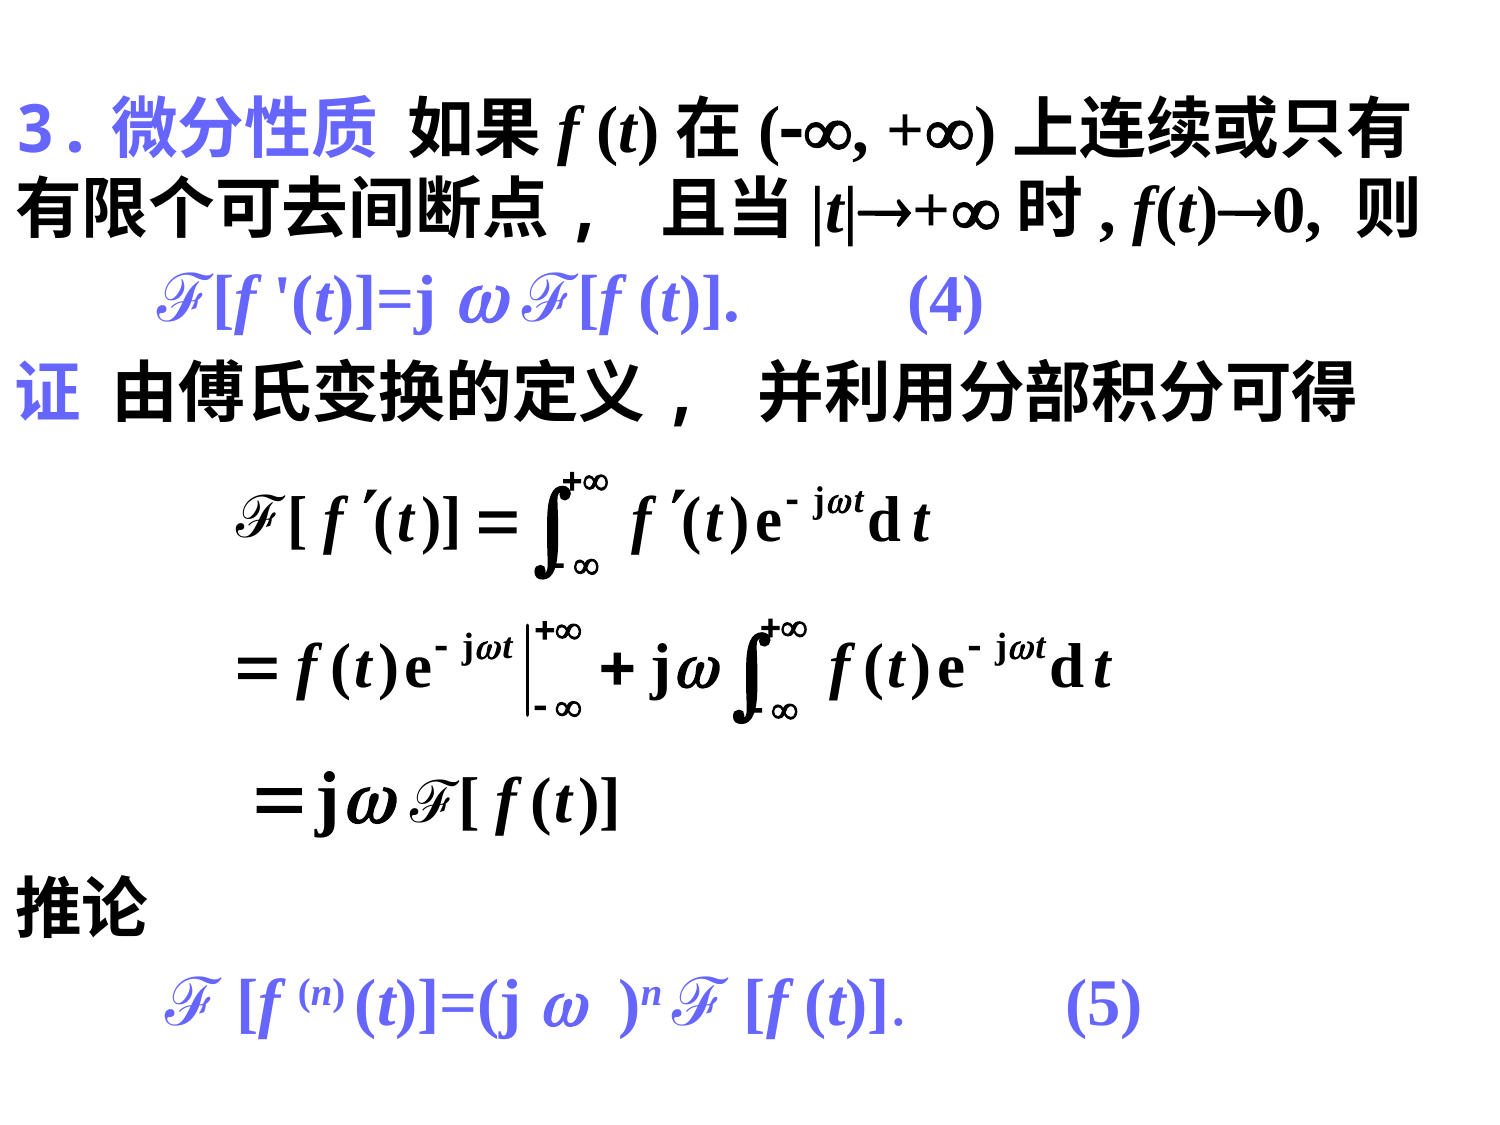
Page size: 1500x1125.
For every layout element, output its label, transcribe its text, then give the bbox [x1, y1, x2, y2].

text_box ℱ[f '(t)]=j w ℱ[f (t)]. (4) [142, 238, 1000, 344]
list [222, 597, 1128, 735]
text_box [453, 763, 627, 850]
text_box 证 由傅氏变换的定义, 并利用分部积分可得 [0, 342, 1500, 435]
title 3.微分性质 如果f (t)在(-, +)上连续或只有 有限个可去间断点, 且当|t|+时, f(t)0, 则 [0, 78, 1500, 233]
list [219, 449, 944, 587]
list 推论 ℱ [f (n) (t)]=(j w )n ℱ [f (t)]. (5) [0, 857, 1500, 1069]
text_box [238, 754, 485, 853]
